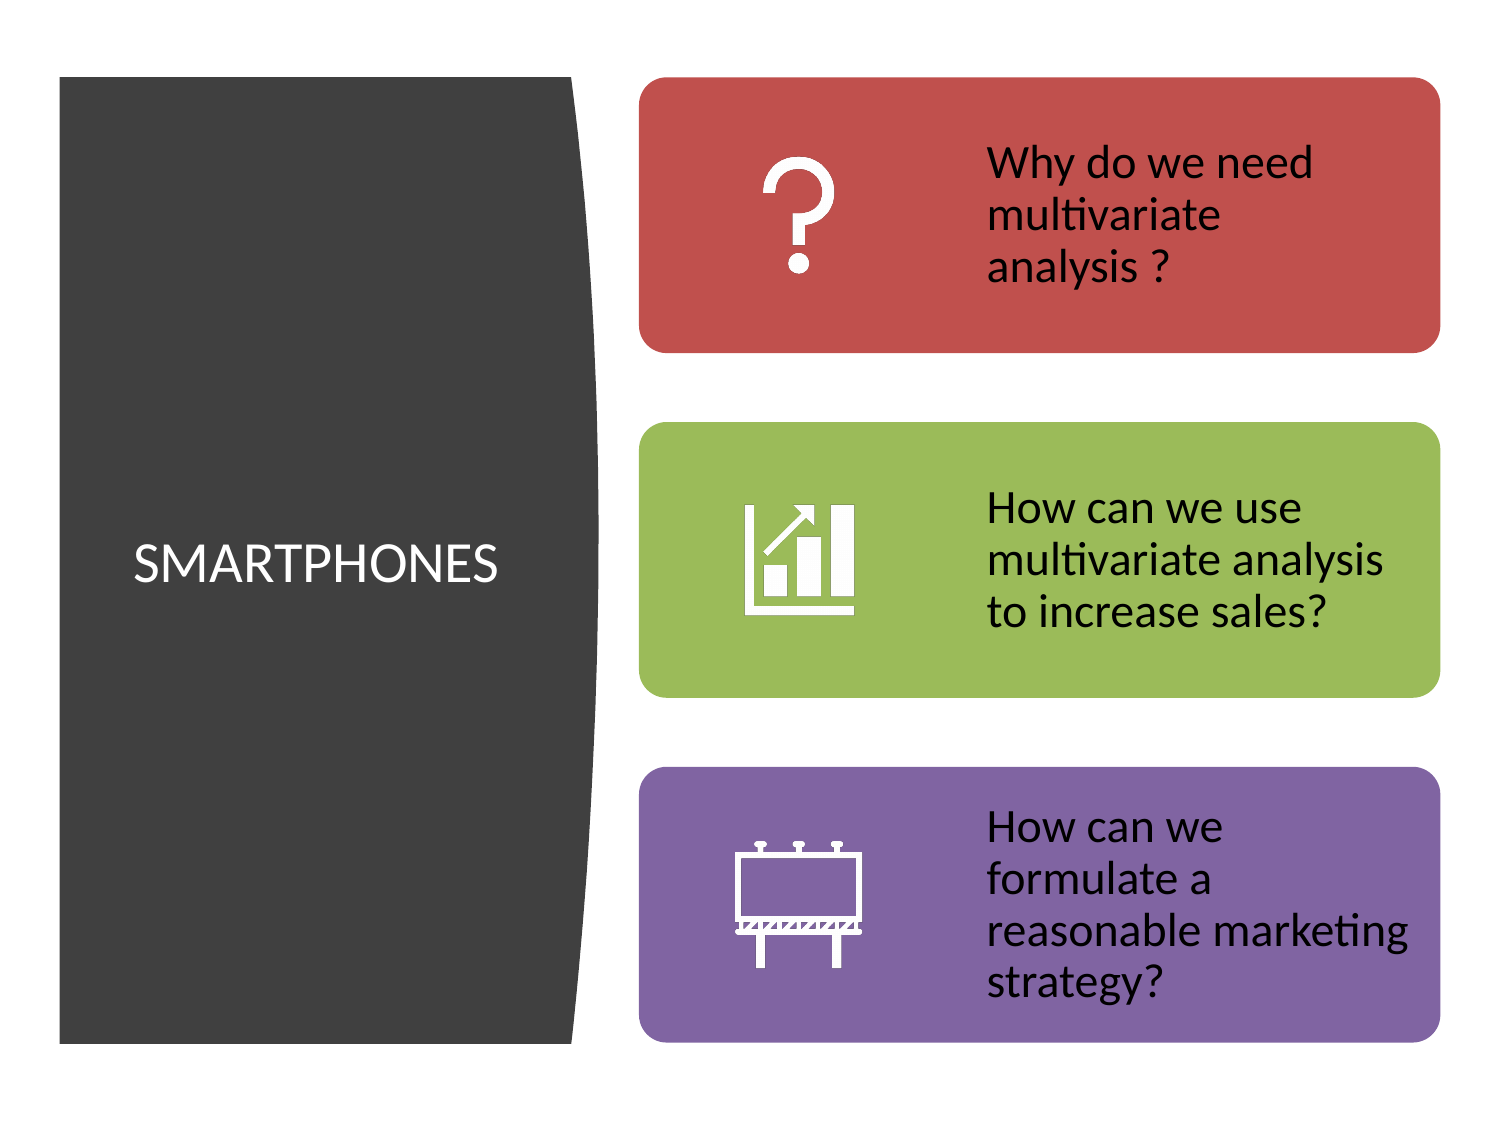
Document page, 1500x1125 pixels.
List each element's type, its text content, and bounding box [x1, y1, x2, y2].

text_box [57, 75, 601, 1046]
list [638, 76, 1441, 1043]
title SMARTPHONES [106, 166, 527, 953]
